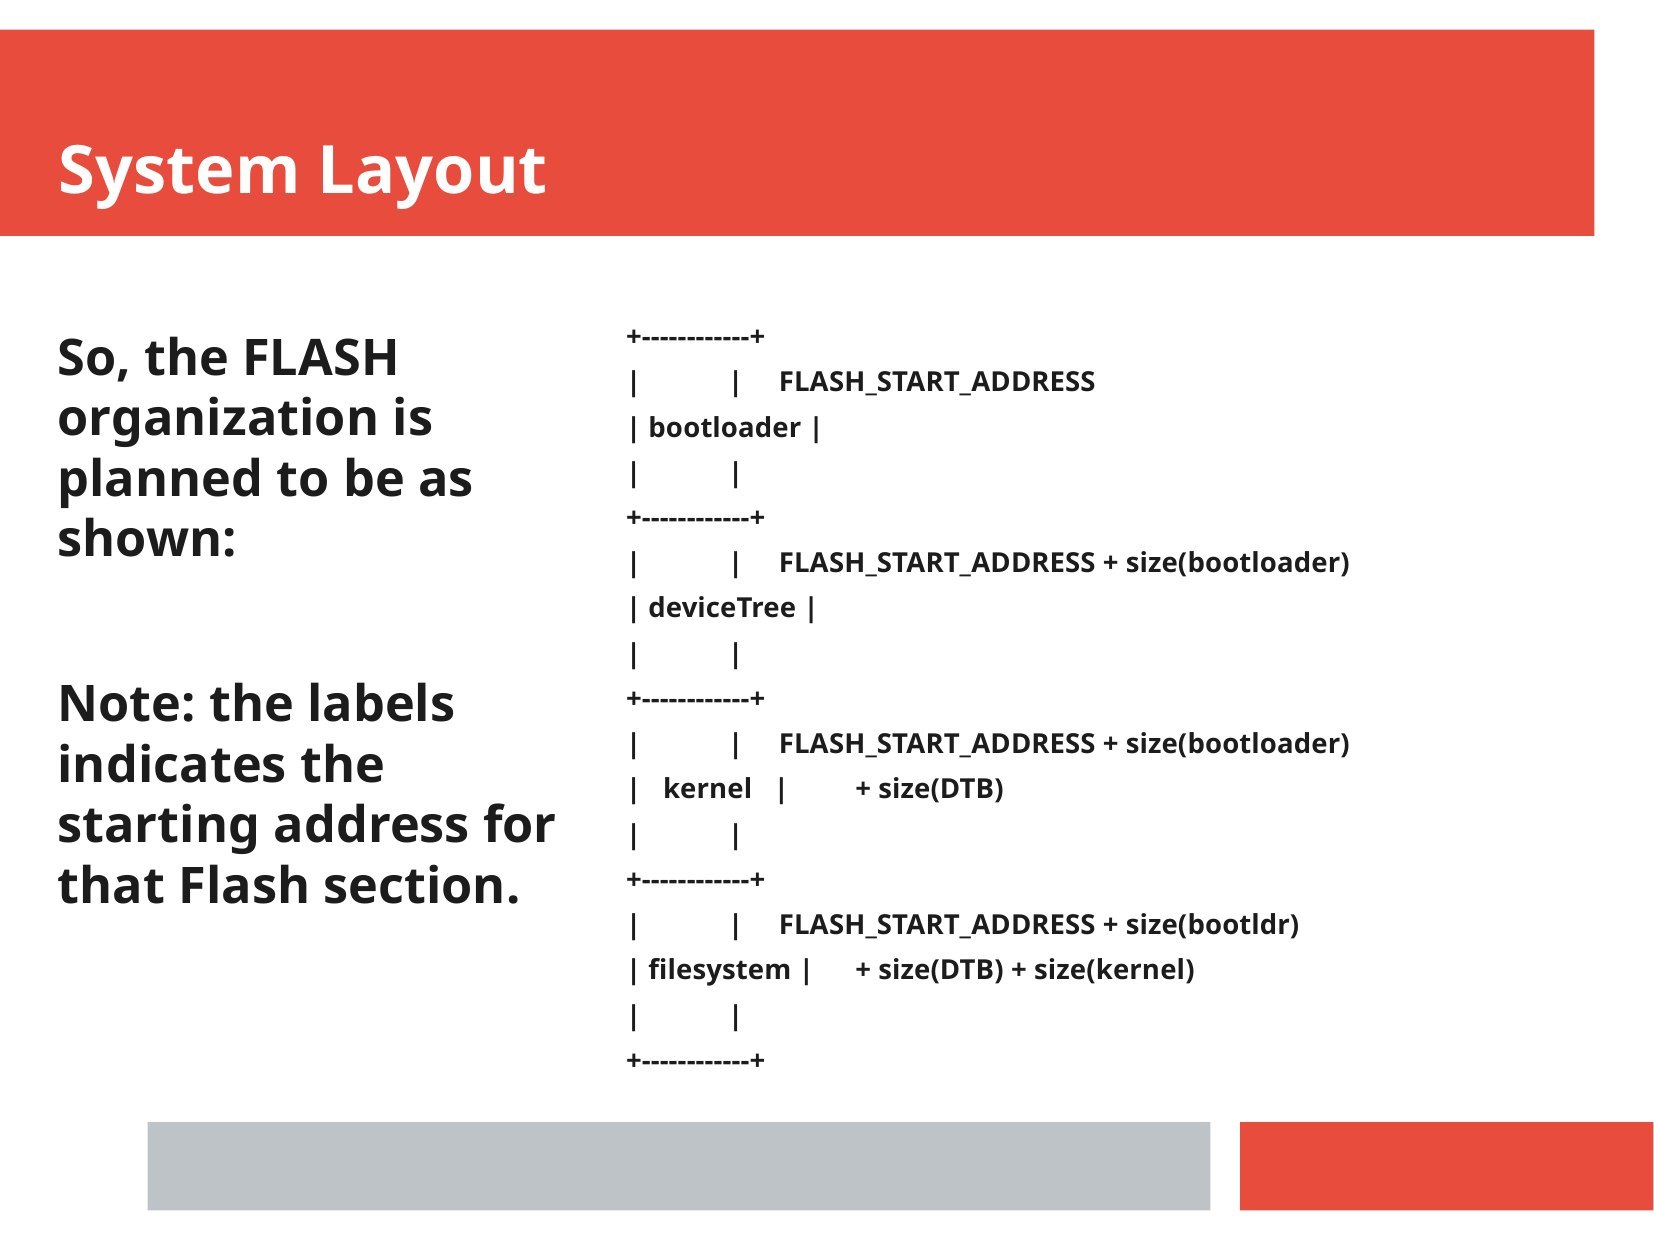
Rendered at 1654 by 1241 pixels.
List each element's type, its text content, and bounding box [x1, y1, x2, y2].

text_box System Layout [59, 59, 1595, 207]
text_box +------------+ | | FLASH_START_ADDRESS | bootloader | | | +------------+ | | FLASH_START_ADDRESS + size(bootloader) | deviceTree | | | +------------+ | | FLASH_START_ADDRESS + size(bootloader) | kernel | + size(DTB) | | +------------+ | | FLASH_START_ADDRESS + size(bootldr) | filesystem | + size(DTB) + size(kernel) | | +------------+ [625, 318, 1583, 1087]
text_box So, the FLASH organization is planned to be as shown: Note: the labels indicates the starting address for that Flash section. [57, 324, 566, 1093]
